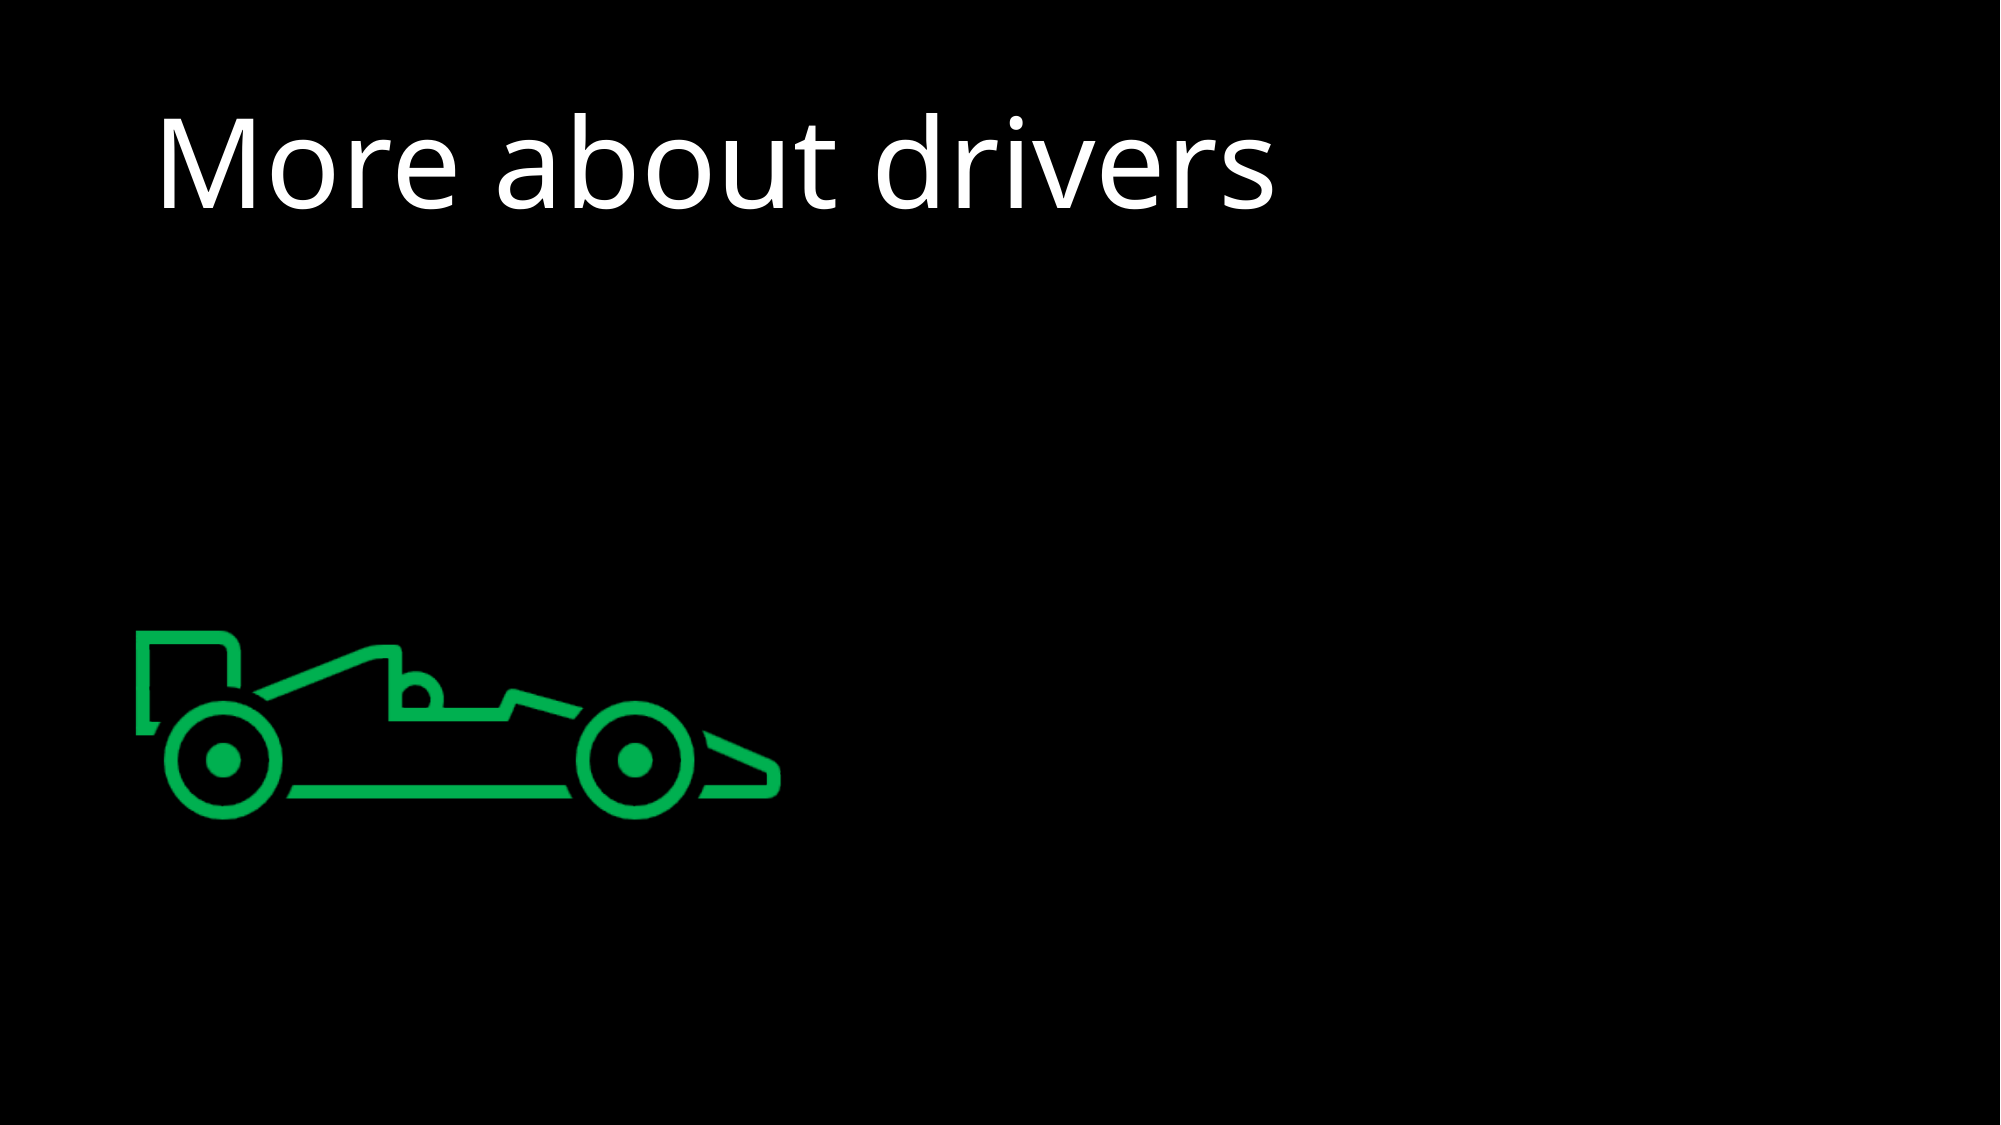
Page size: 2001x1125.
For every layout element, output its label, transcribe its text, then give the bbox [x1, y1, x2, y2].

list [122, 385, 795, 1059]
title More about drivers [137, 59, 1863, 278]
